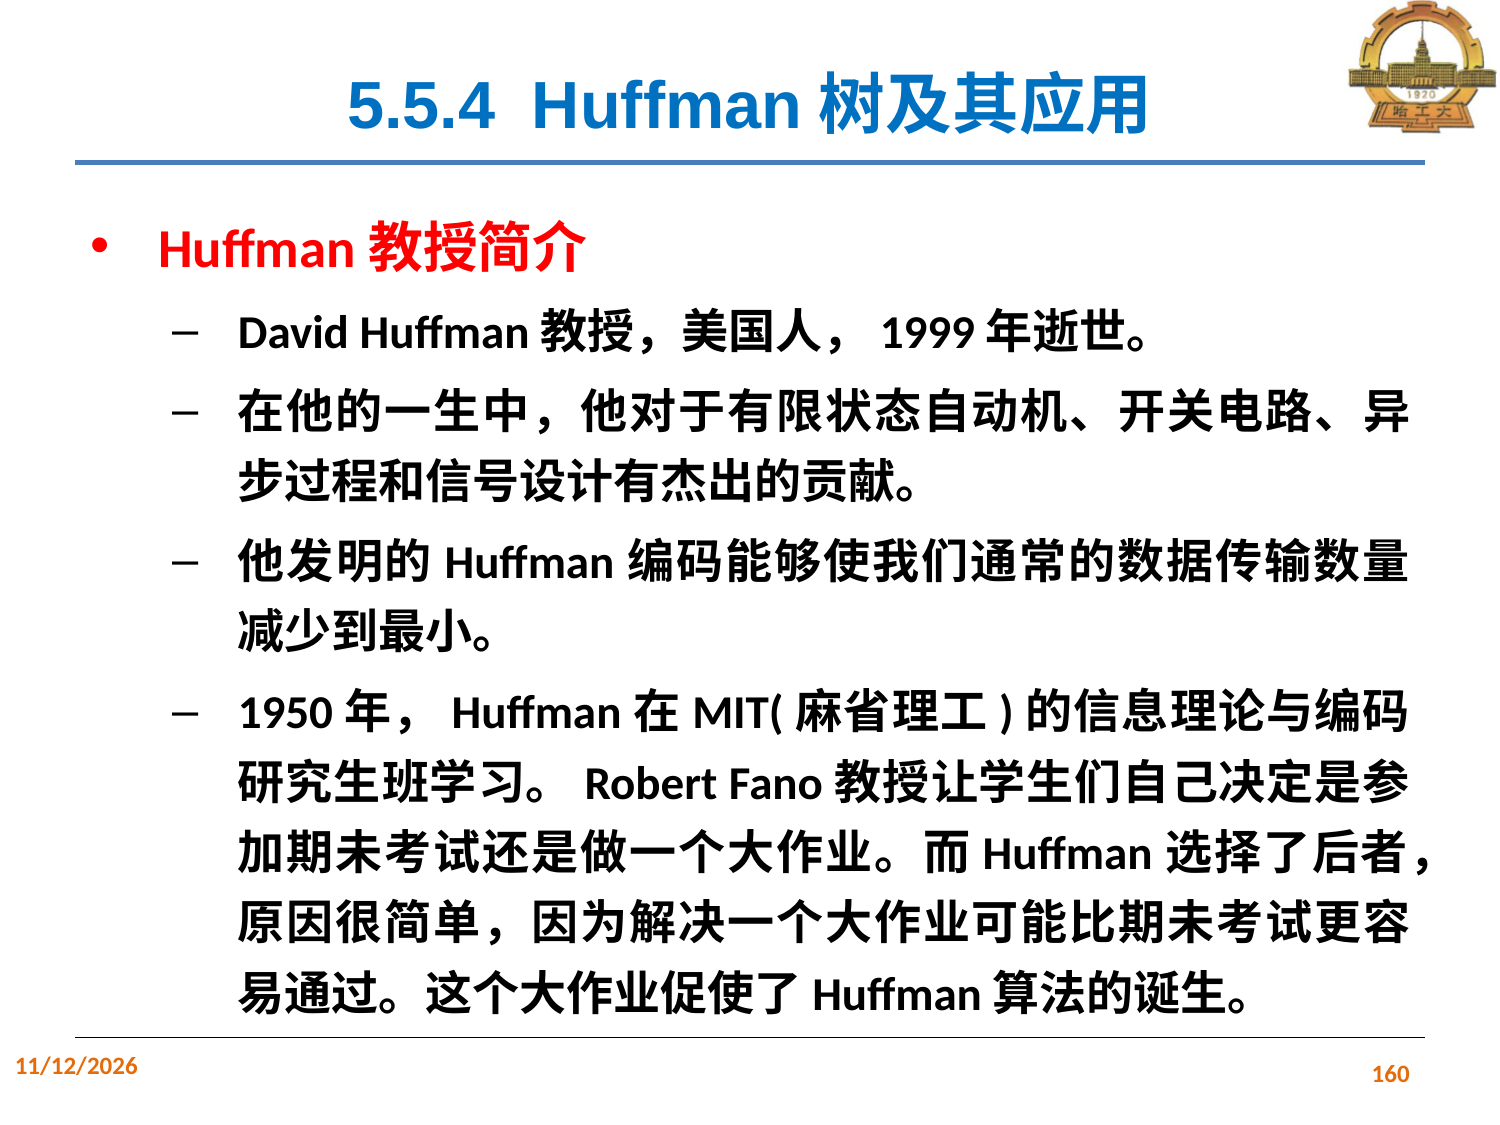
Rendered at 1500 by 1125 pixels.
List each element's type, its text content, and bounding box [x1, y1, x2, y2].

picture [1340, 0, 1500, 138]
slide_number 160 [1074, 1042, 1425, 1103]
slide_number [0, 1042, 350, 1103]
title 5.5.4 Huffman树及其应用 [75, 0, 1425, 163]
list Huffman教授简介 David Huffman教授，美国人，1999年逝世。 在他的一生中，他对于有限状态自动机、开关电路、异步过程和信号设计有杰出的贡献。 他发明的Huffman编码能够使我们通常的数据传输数量减少到最小。 1950年，Huffman在MIT(麻省理工)的信息理论与编码研究生班学习。Robert Fano教授让学生们自己决定是参加期未考试还是做一个大作业。而Huffman选择了后者，原因很简单，因为解决一个大作业可能比期未考试更容易通过。这个大作业促使了Huffman算法的诞生。 [75, 200, 1425, 1037]
